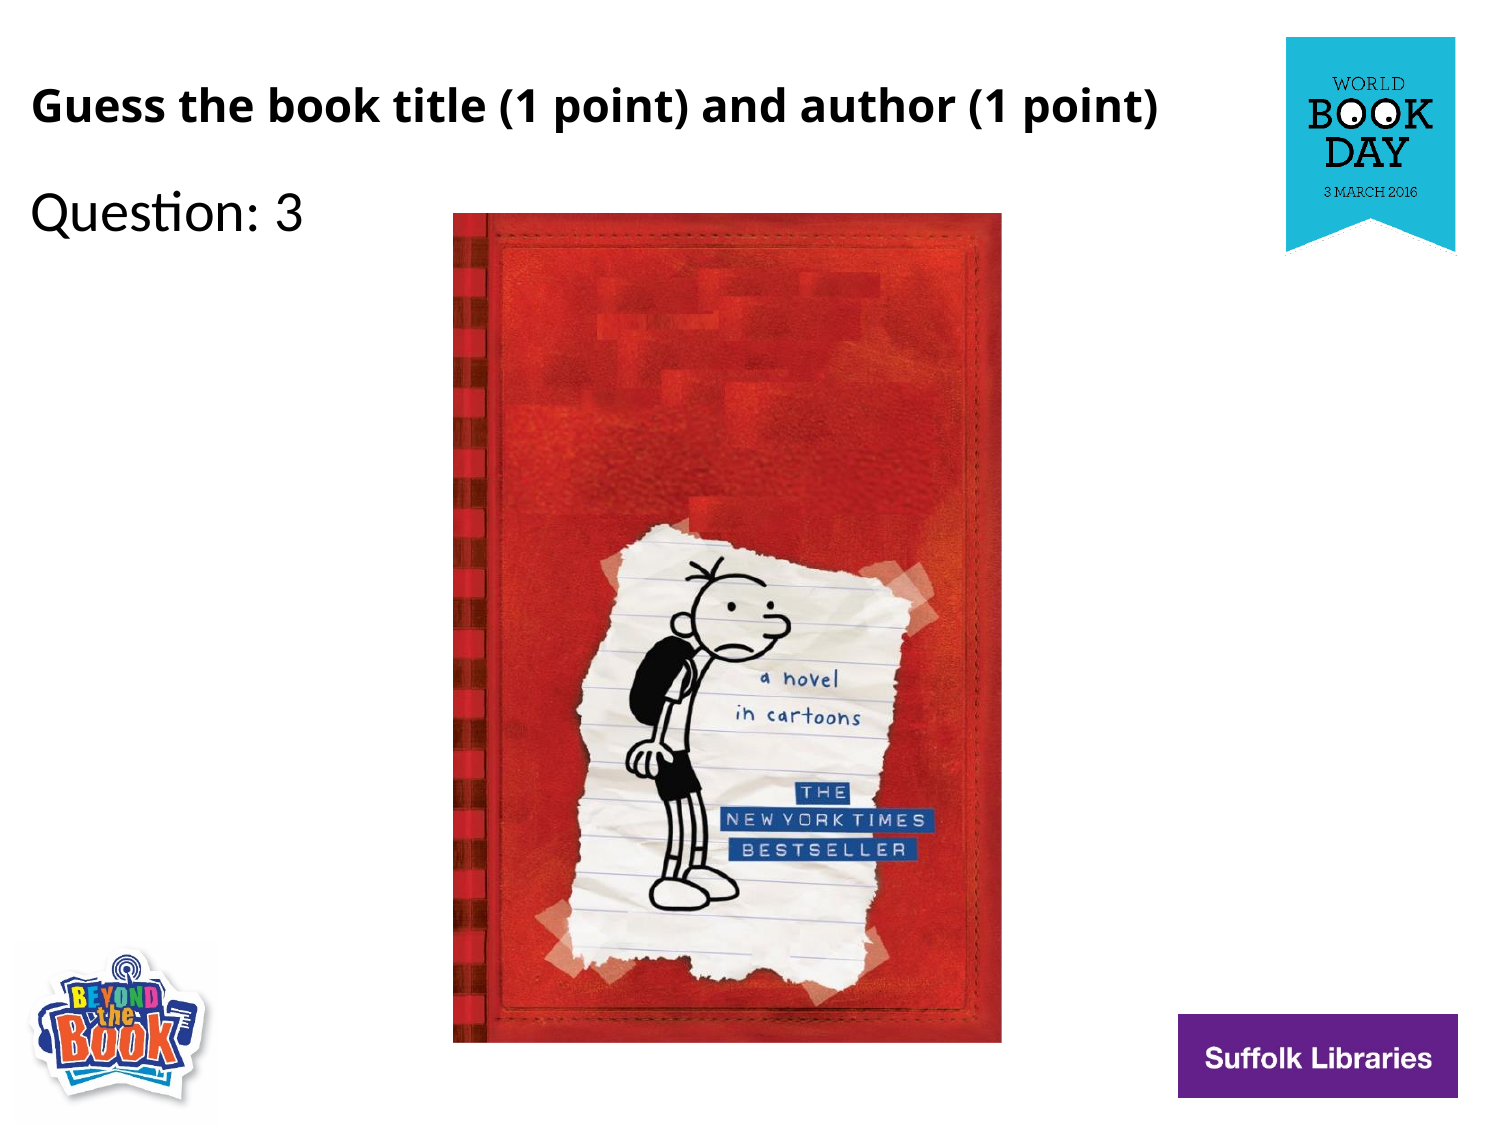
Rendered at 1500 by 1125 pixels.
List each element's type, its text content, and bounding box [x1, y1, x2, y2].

picture [453, 213, 1002, 1043]
picture [1178, 1014, 1458, 1098]
subtitle Question: 3 [15, 173, 482, 277]
picture [1283, 37, 1458, 256]
text_box Guess the book title (1 point) and author (1 point) [15, 49, 1283, 140]
picture [15, 941, 219, 1125]
